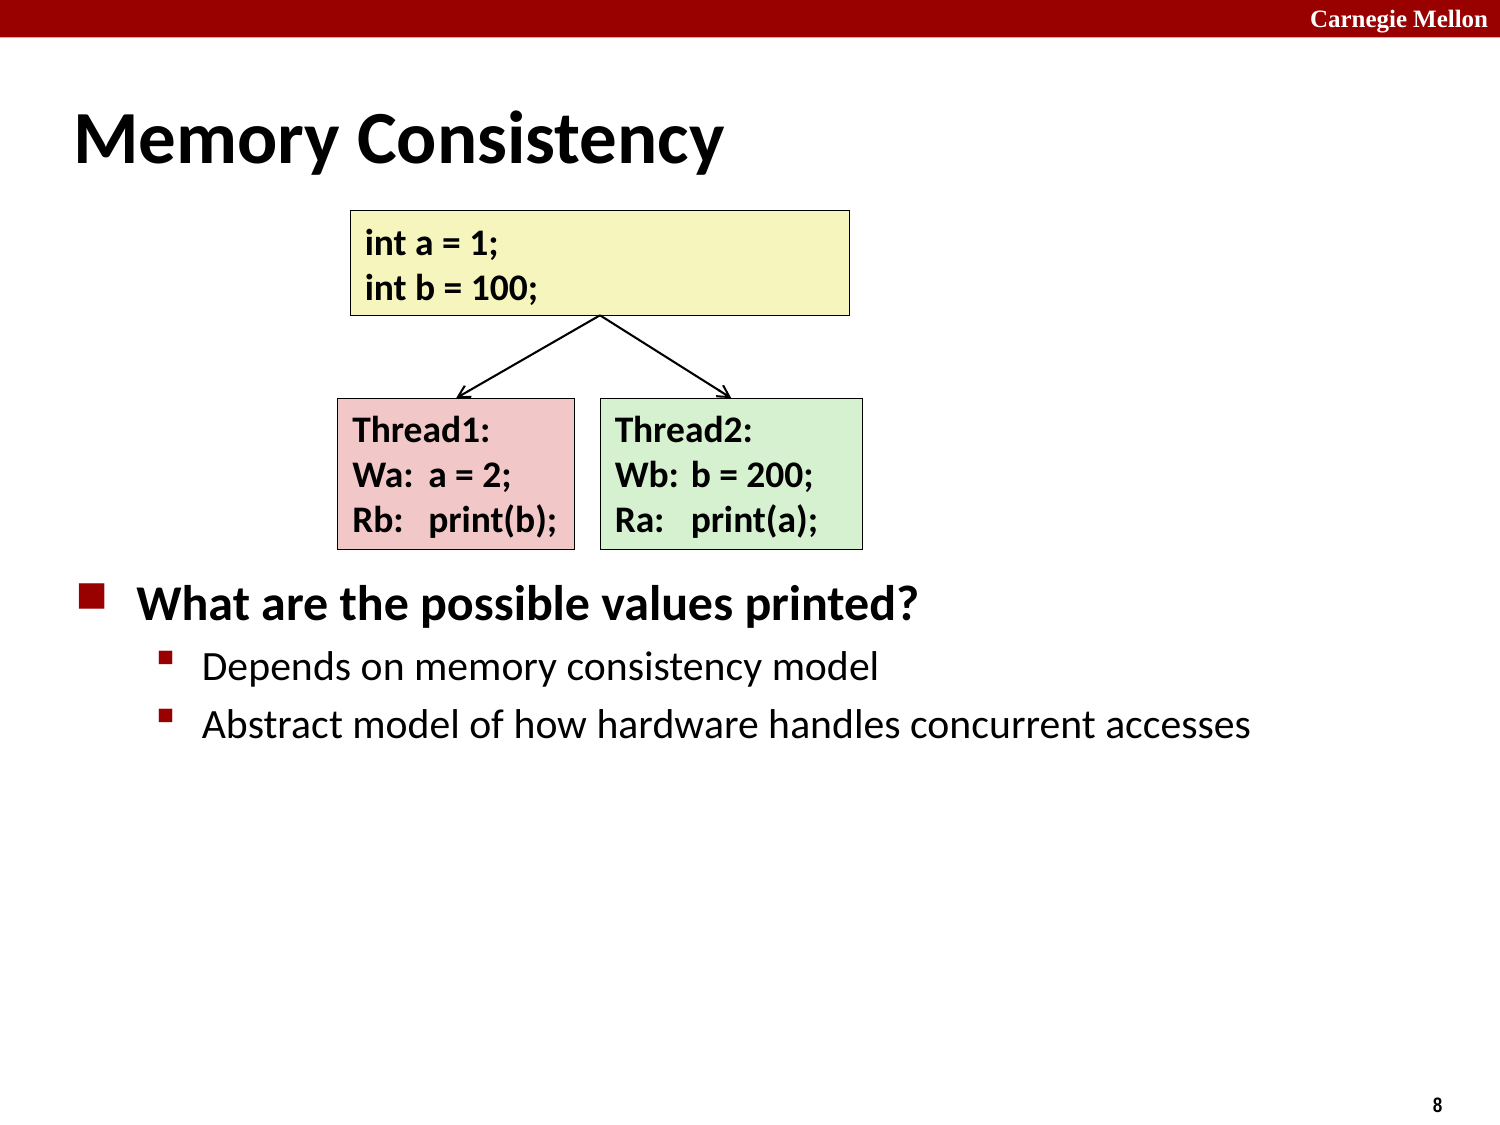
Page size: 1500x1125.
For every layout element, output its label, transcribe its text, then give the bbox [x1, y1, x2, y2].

list What are the possible values printed? Depends on memory consistency model Abstract model of how hardware handles concurrent accesses [64, 562, 1361, 1040]
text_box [337, 210, 863, 551]
title Memory Consistency [58, 71, 1305, 197]
